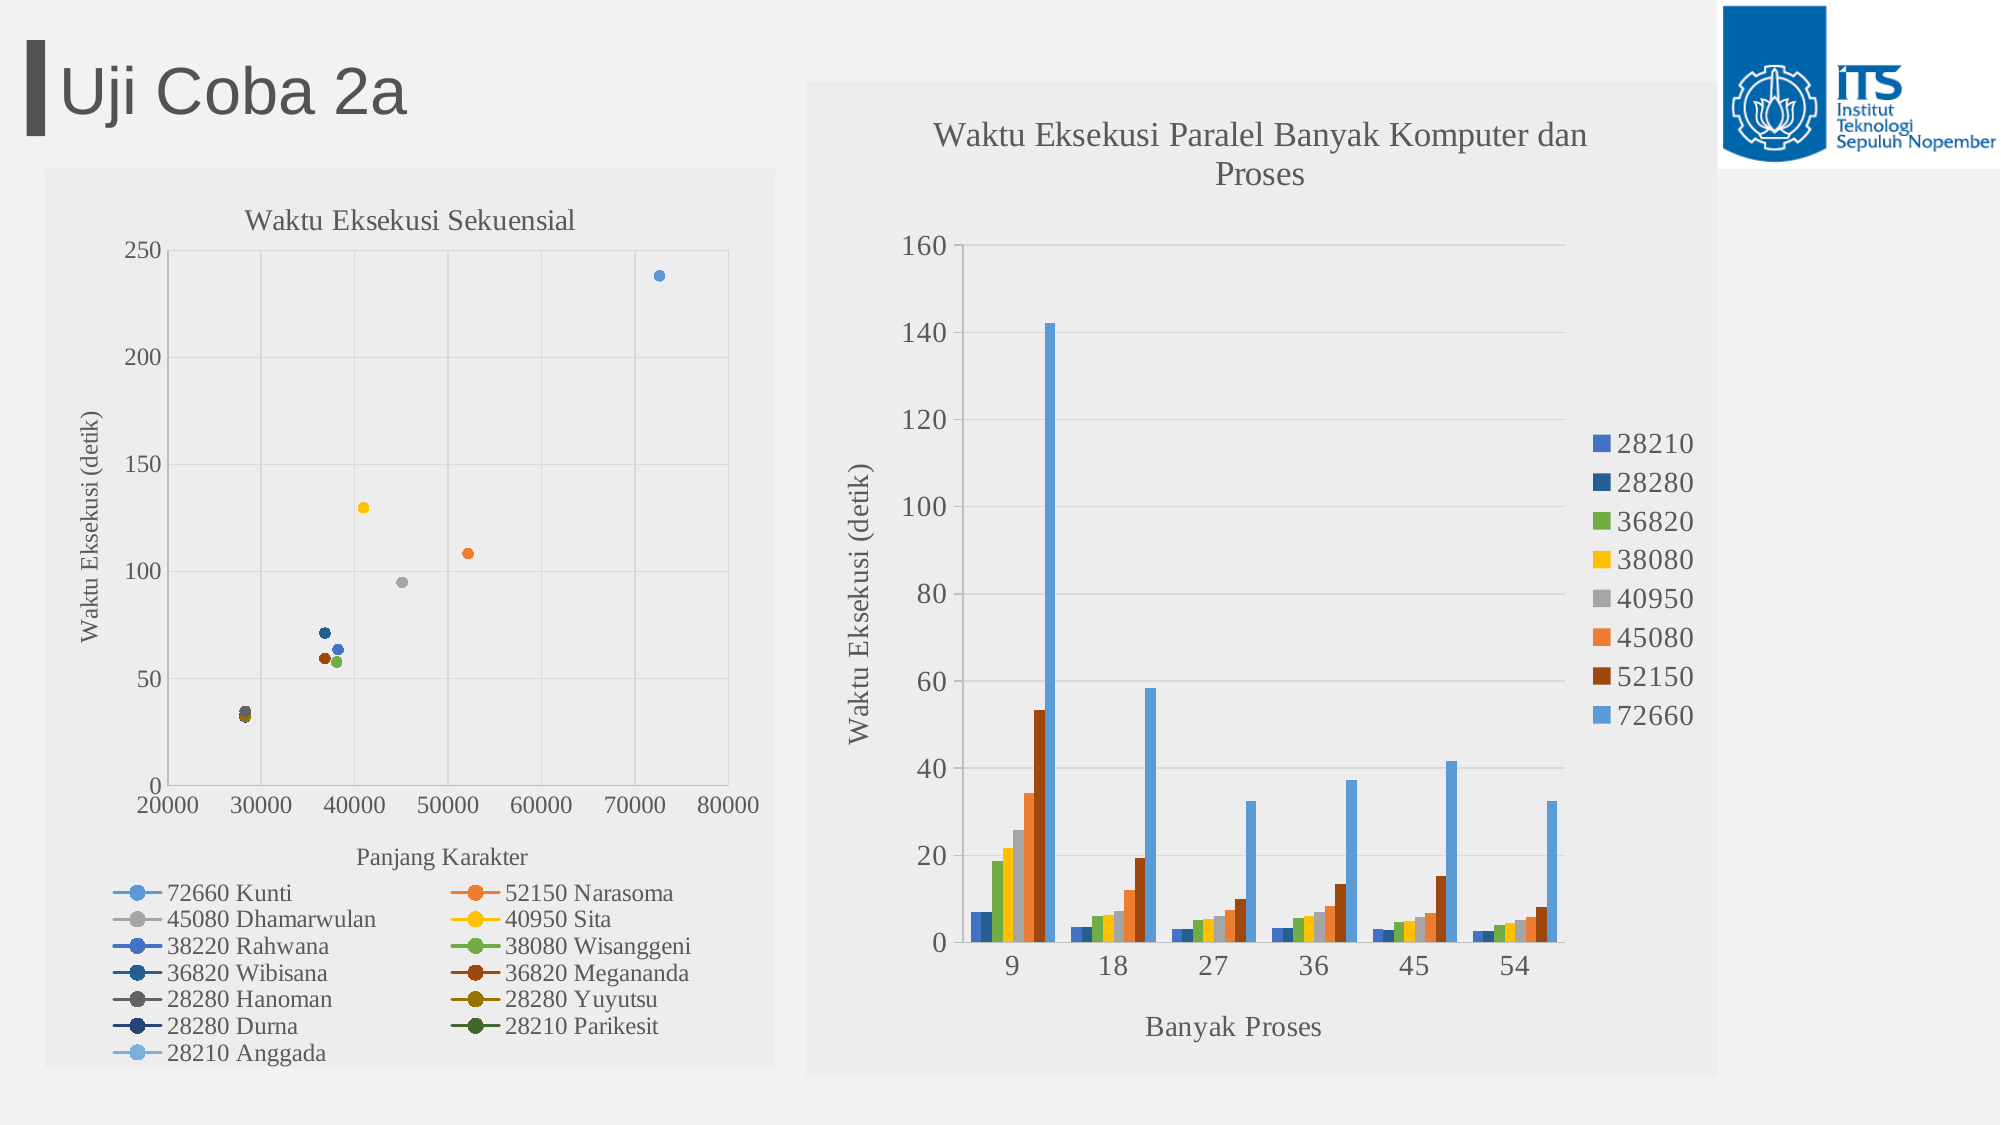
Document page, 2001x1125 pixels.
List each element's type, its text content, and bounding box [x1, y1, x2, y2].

chart [45, 168, 775, 1068]
chart [806, 81, 1718, 1077]
picture [1717, 0, 2000, 169]
text_box Uji Coba 2a [46, 40, 438, 135]
text_box [26, 39, 46, 137]
